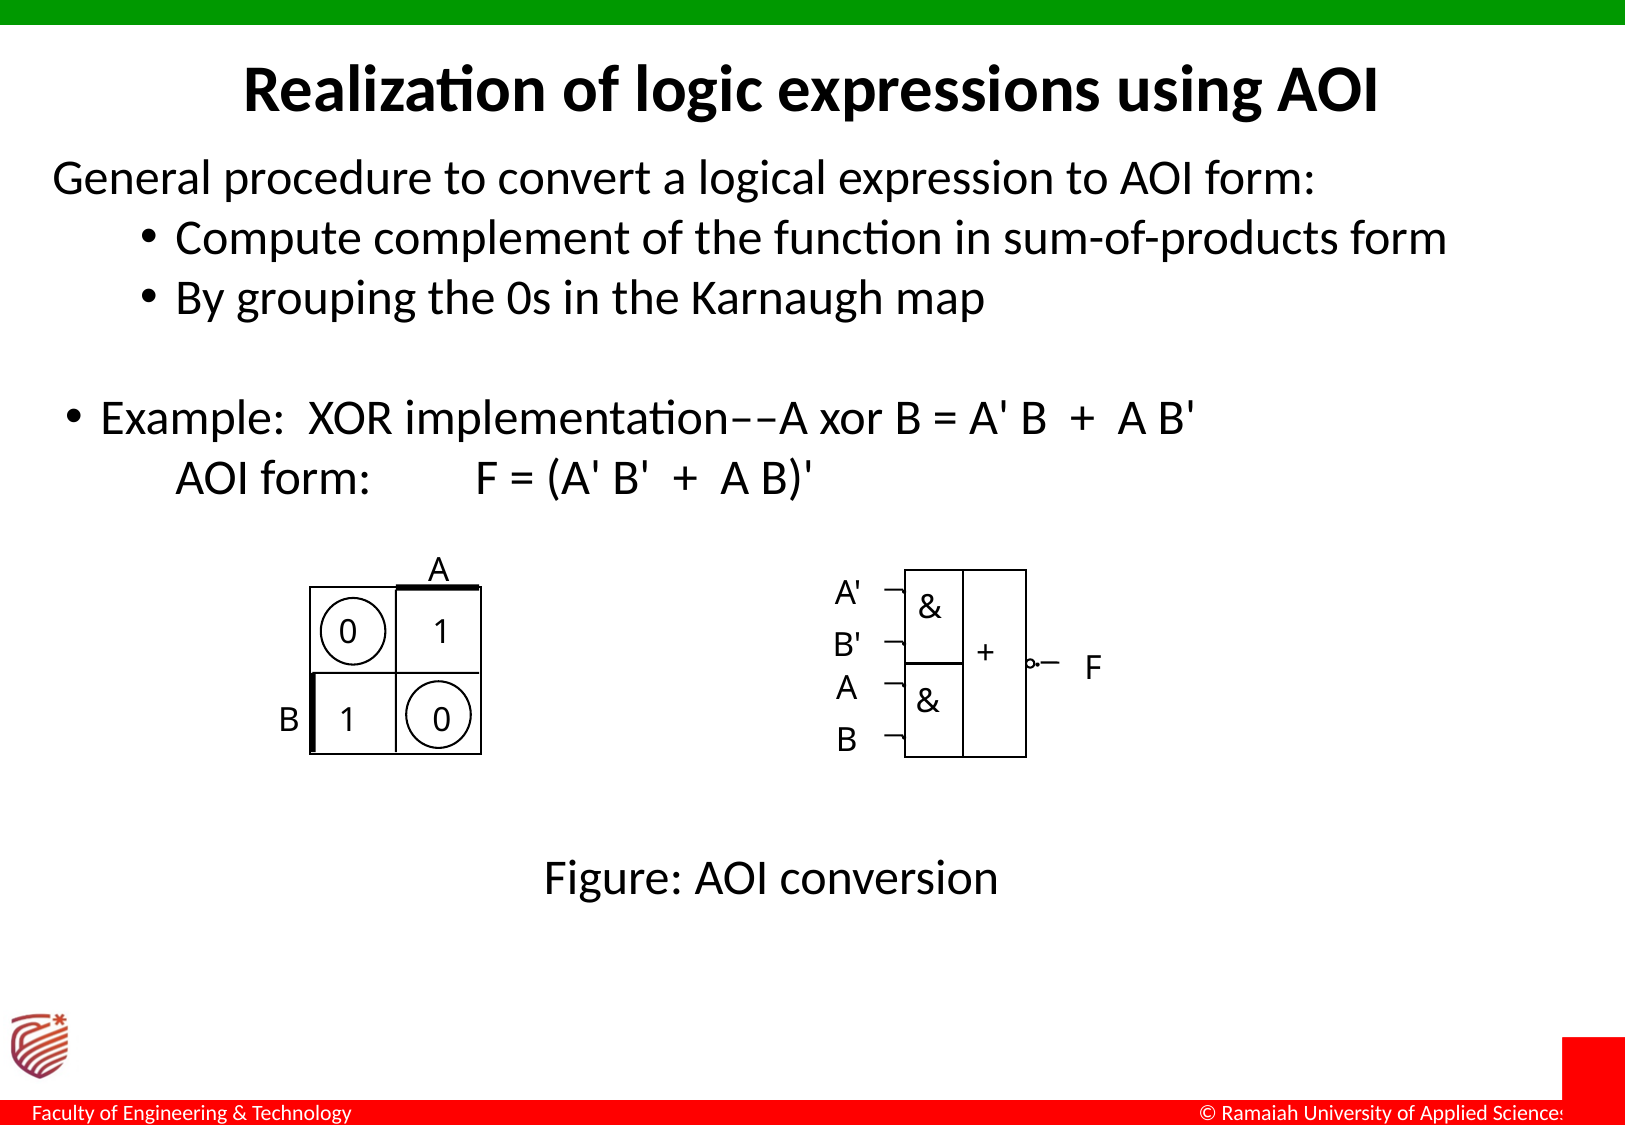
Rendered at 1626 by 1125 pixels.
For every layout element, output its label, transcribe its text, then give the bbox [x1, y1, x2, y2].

text_box Realization of logic expressions using AOI [228, 37, 1397, 133]
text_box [274, 537, 526, 801]
text_box General procedure to convert a logical expression to AOI form: Compute complement of the function in sum-of-products form By grouping the 0s in the Karnaugh map Example: XOR implementation––A xor B = A' B + A B' AOI form: F = (A' B' + A B)' [37, 137, 1563, 933]
text_box Figure: AOI conversion [529, 837, 1015, 913]
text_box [762, 560, 1176, 776]
picture [3, 999, 79, 1084]
